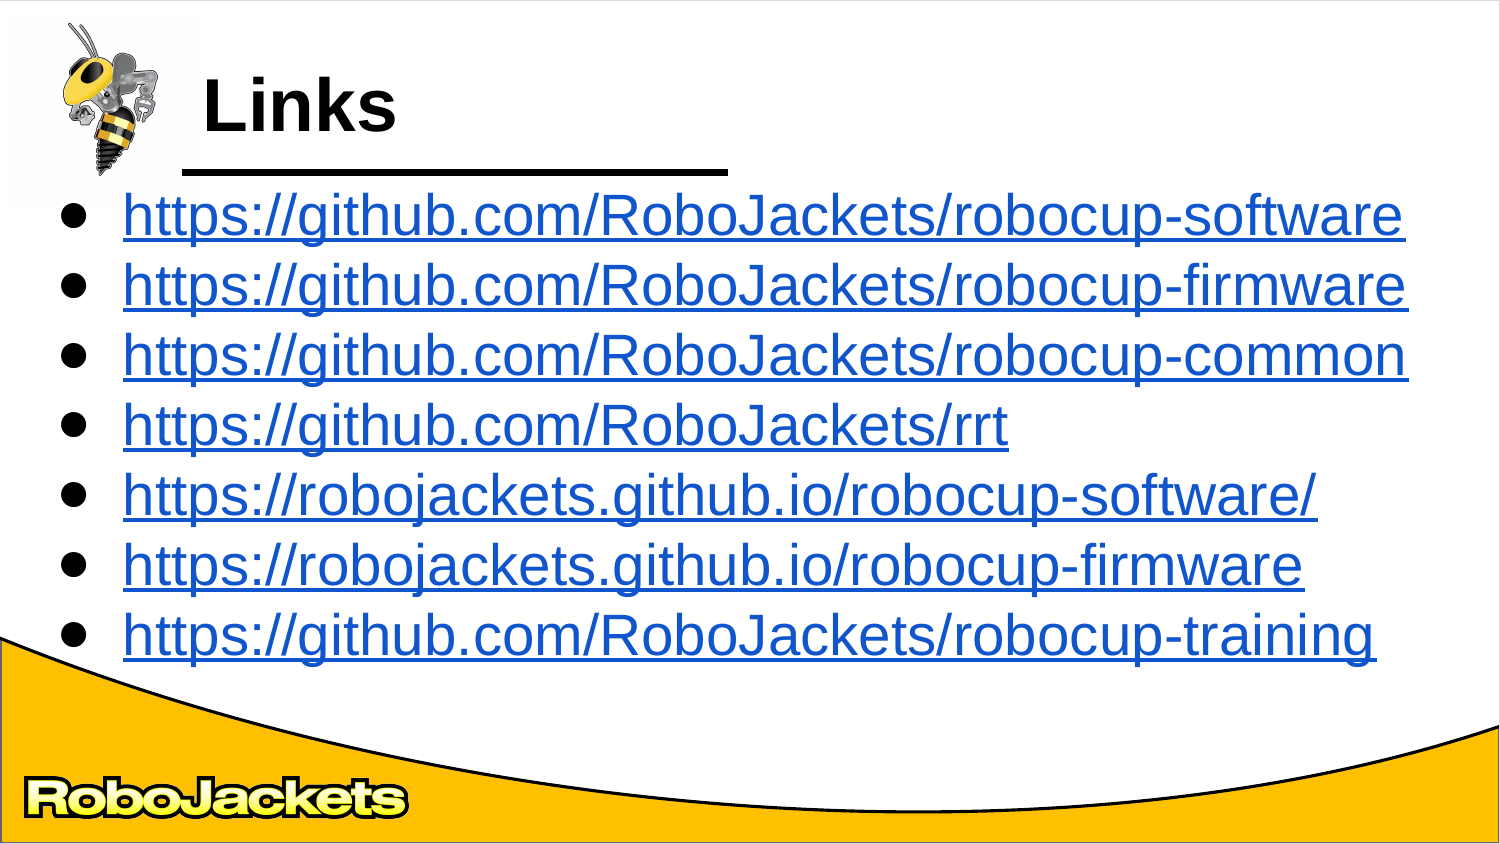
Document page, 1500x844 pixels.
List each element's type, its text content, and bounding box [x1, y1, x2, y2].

picture [7, 14, 204, 211]
title Links [187, 50, 1425, 161]
picture [24, 776, 409, 819]
list https://github.com/RoboJackets/robocup-software https://github.com/RoboJackets/robocup-firmware https://github.com/RoboJackets/robocup-common https://github.com/RoboJackets/rrt https://robojackets.github.io/robocup-software/ https://robojackets.github.io/robocup-firmware https://github.com/RoboJackets/robocup-training [32, 161, 1468, 669]
